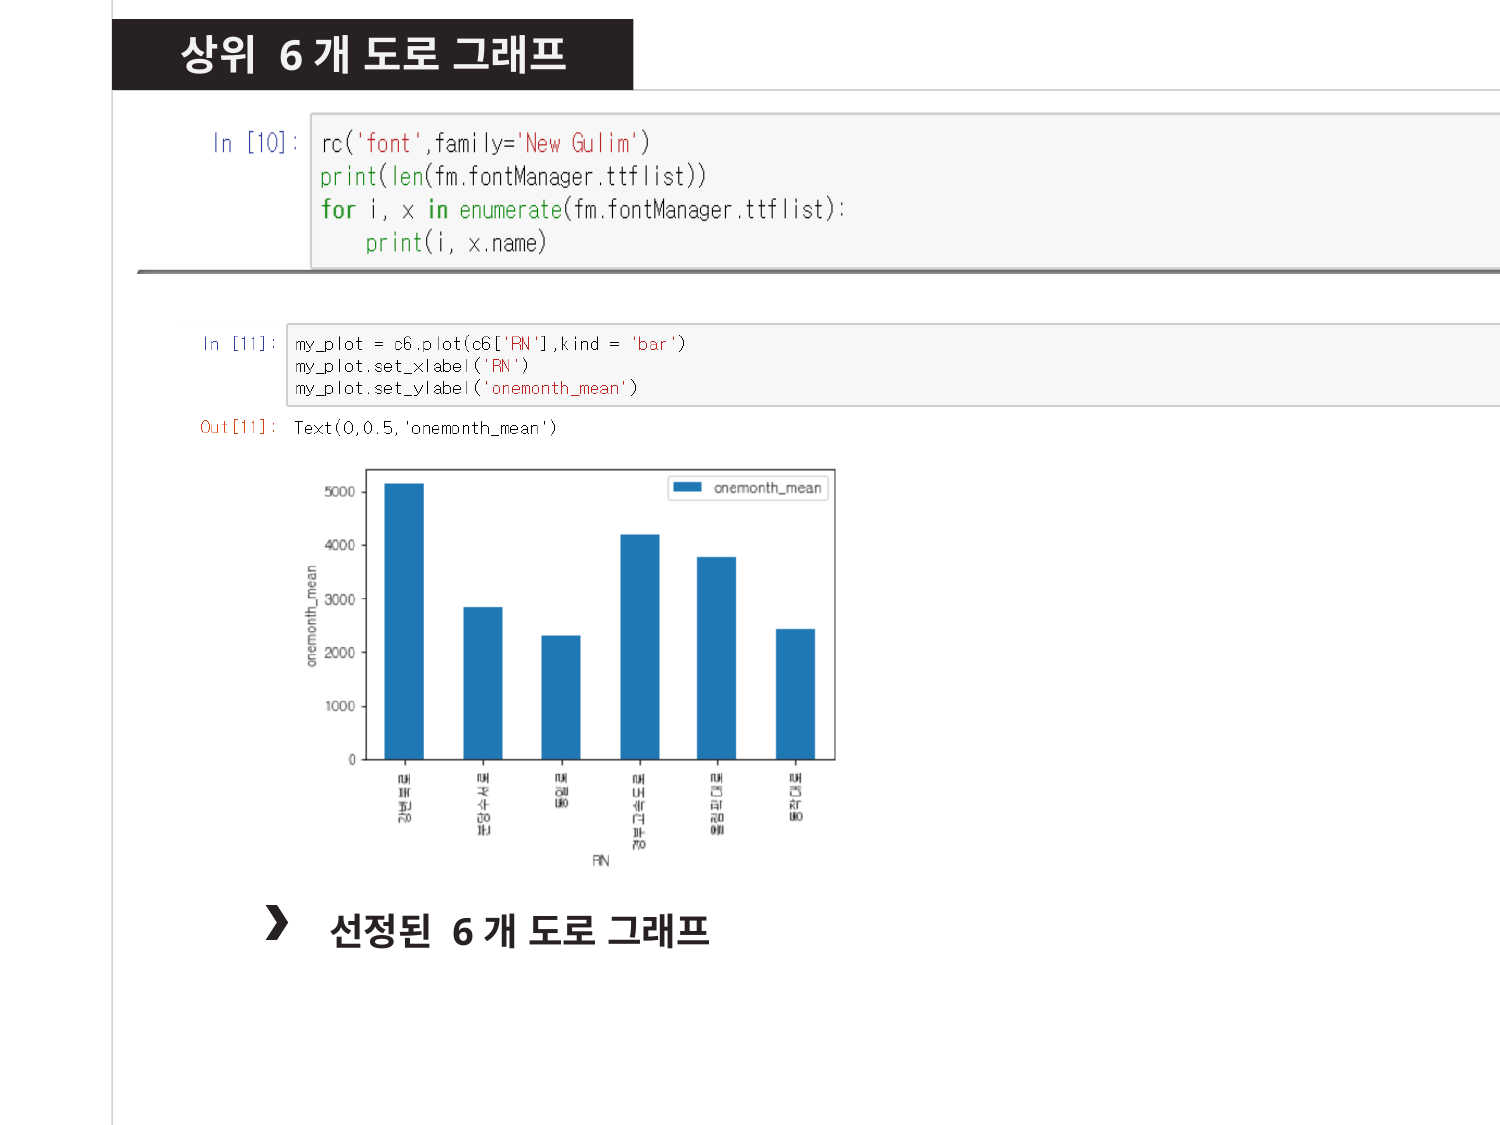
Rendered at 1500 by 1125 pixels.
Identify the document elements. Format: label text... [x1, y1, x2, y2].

picture [182, 321, 1500, 893]
text_box 상위 6개 도로 그래프 [125, 21, 624, 87]
picture [123, 102, 1500, 274]
text_box [263, 902, 290, 943]
text_box 선정된 6개 도로 그래프 [314, 901, 1437, 961]
text_box [117, 17, 635, 89]
